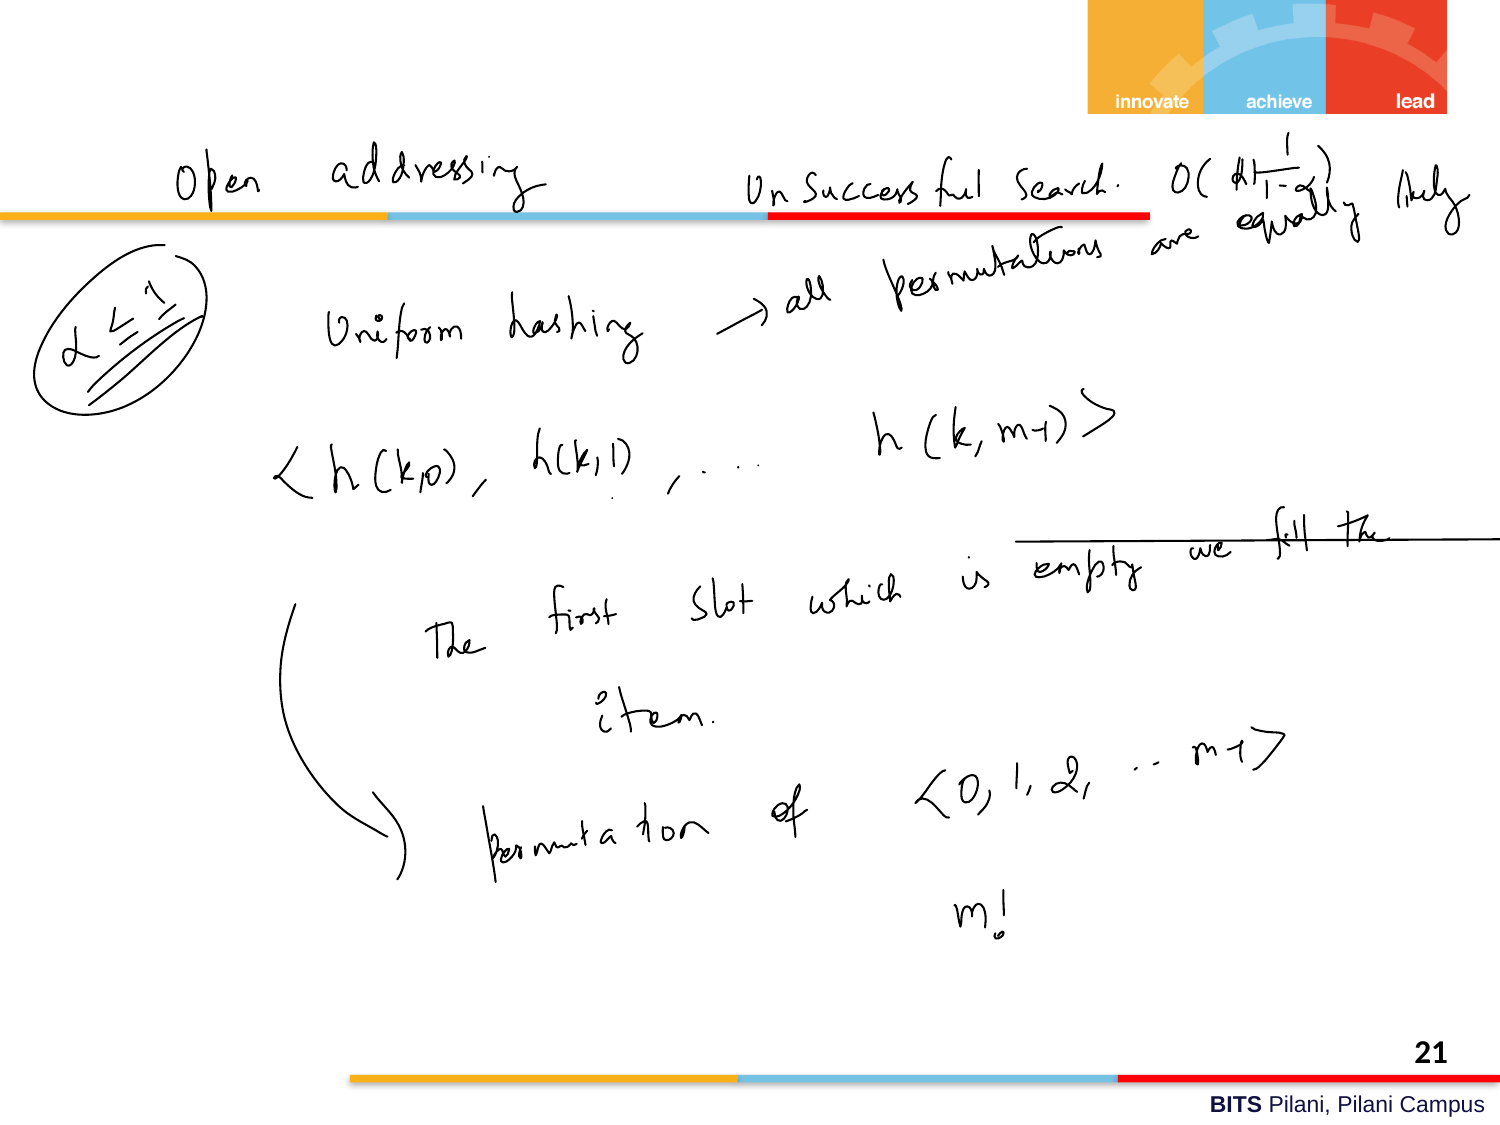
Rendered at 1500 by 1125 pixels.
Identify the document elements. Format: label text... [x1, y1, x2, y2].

slide_number 21 [1399, 1023, 1500, 1072]
picture [1087, 0, 1448, 114]
